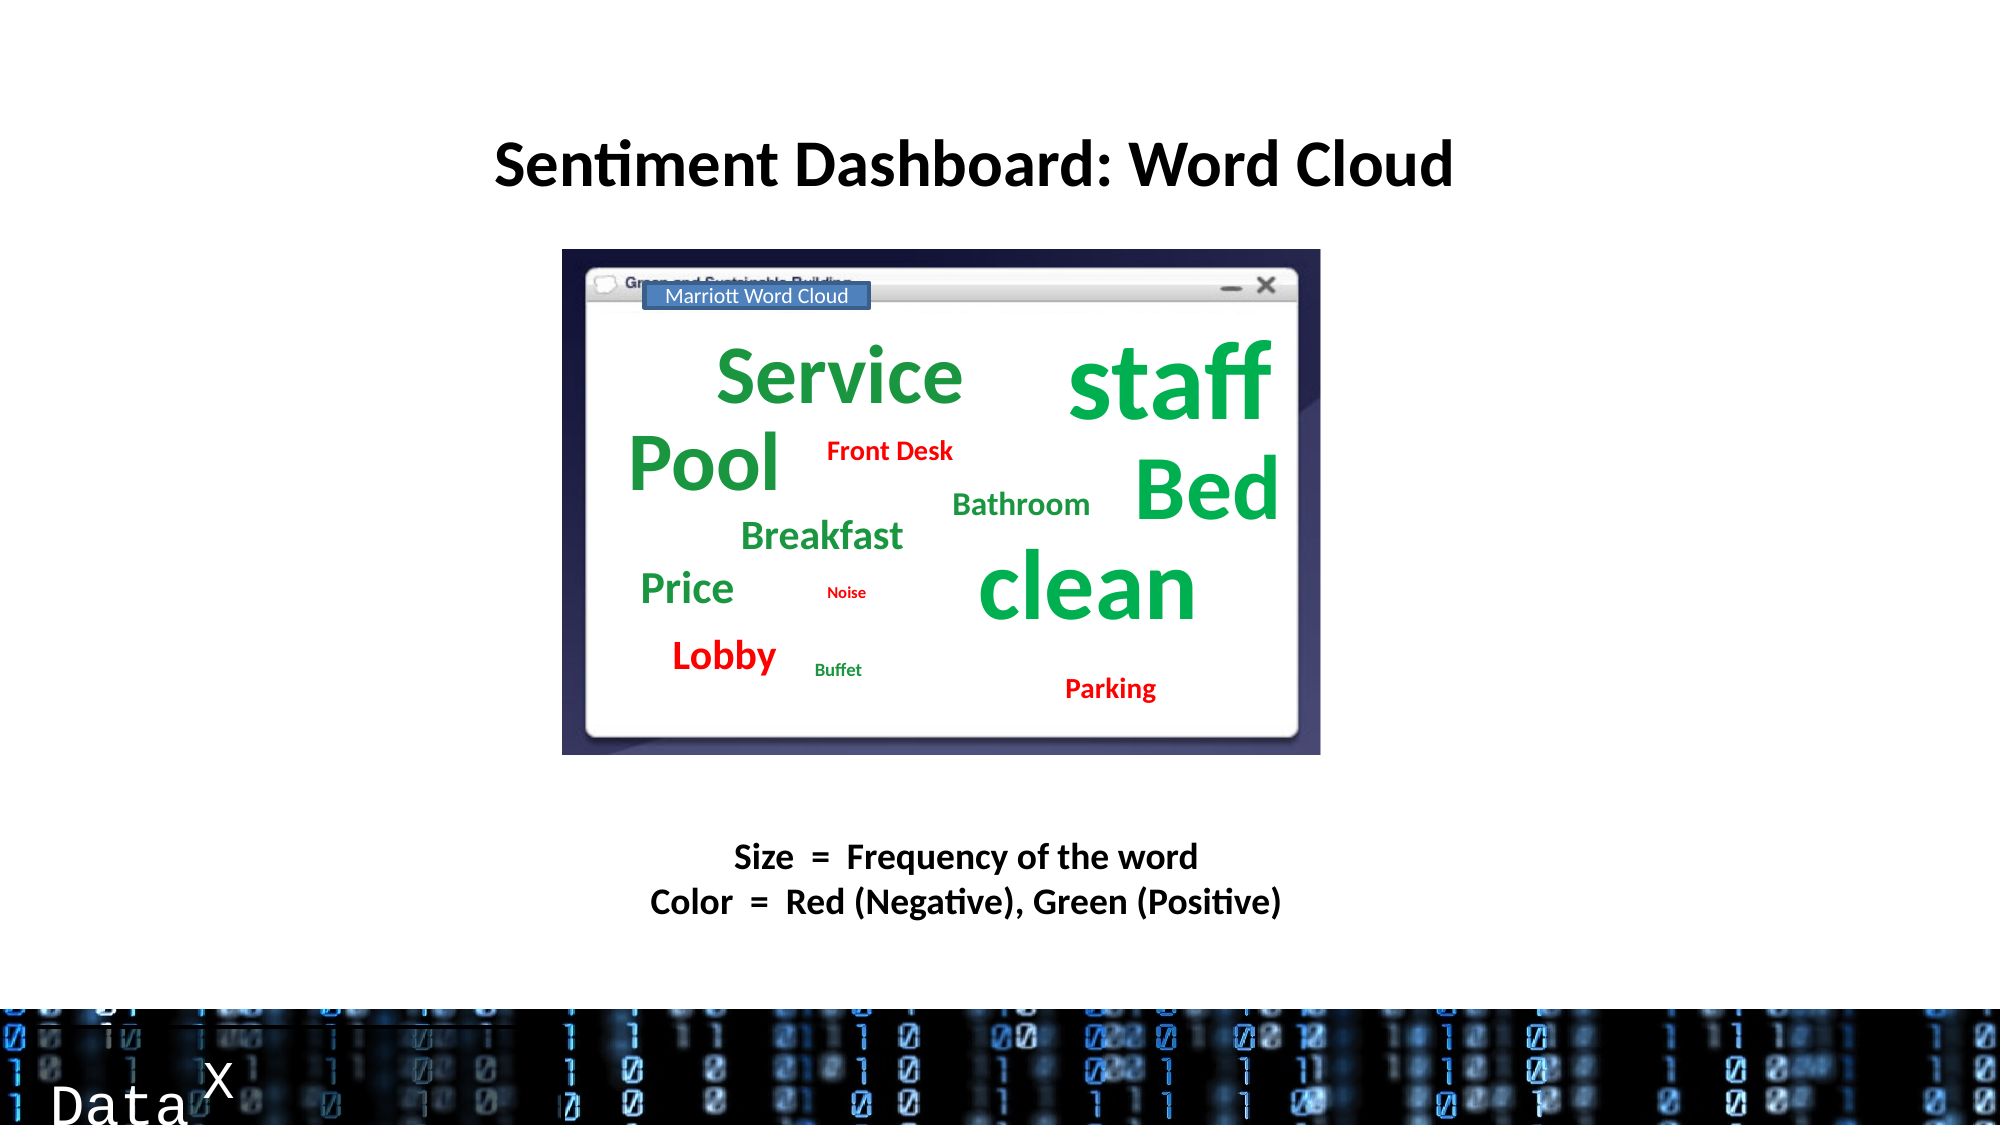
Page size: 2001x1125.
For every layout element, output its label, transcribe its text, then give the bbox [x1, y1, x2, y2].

picture [59, 1091, 76, 1121]
picture [93, 1110, 107, 1122]
picture [0, 1009, 2000, 1125]
picture [37, 1029, 561, 1125]
text_box Sentiment Dashboard: Word Cloud [479, 112, 1472, 208]
picture [163, 1110, 177, 1122]
picture [102, 1120, 110, 1125]
picture [172, 1120, 180, 1125]
text_box Size = Frequency of the word Color = Red (Negative), Green (Positive) [635, 824, 1298, 930]
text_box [562, 249, 1606, 755]
